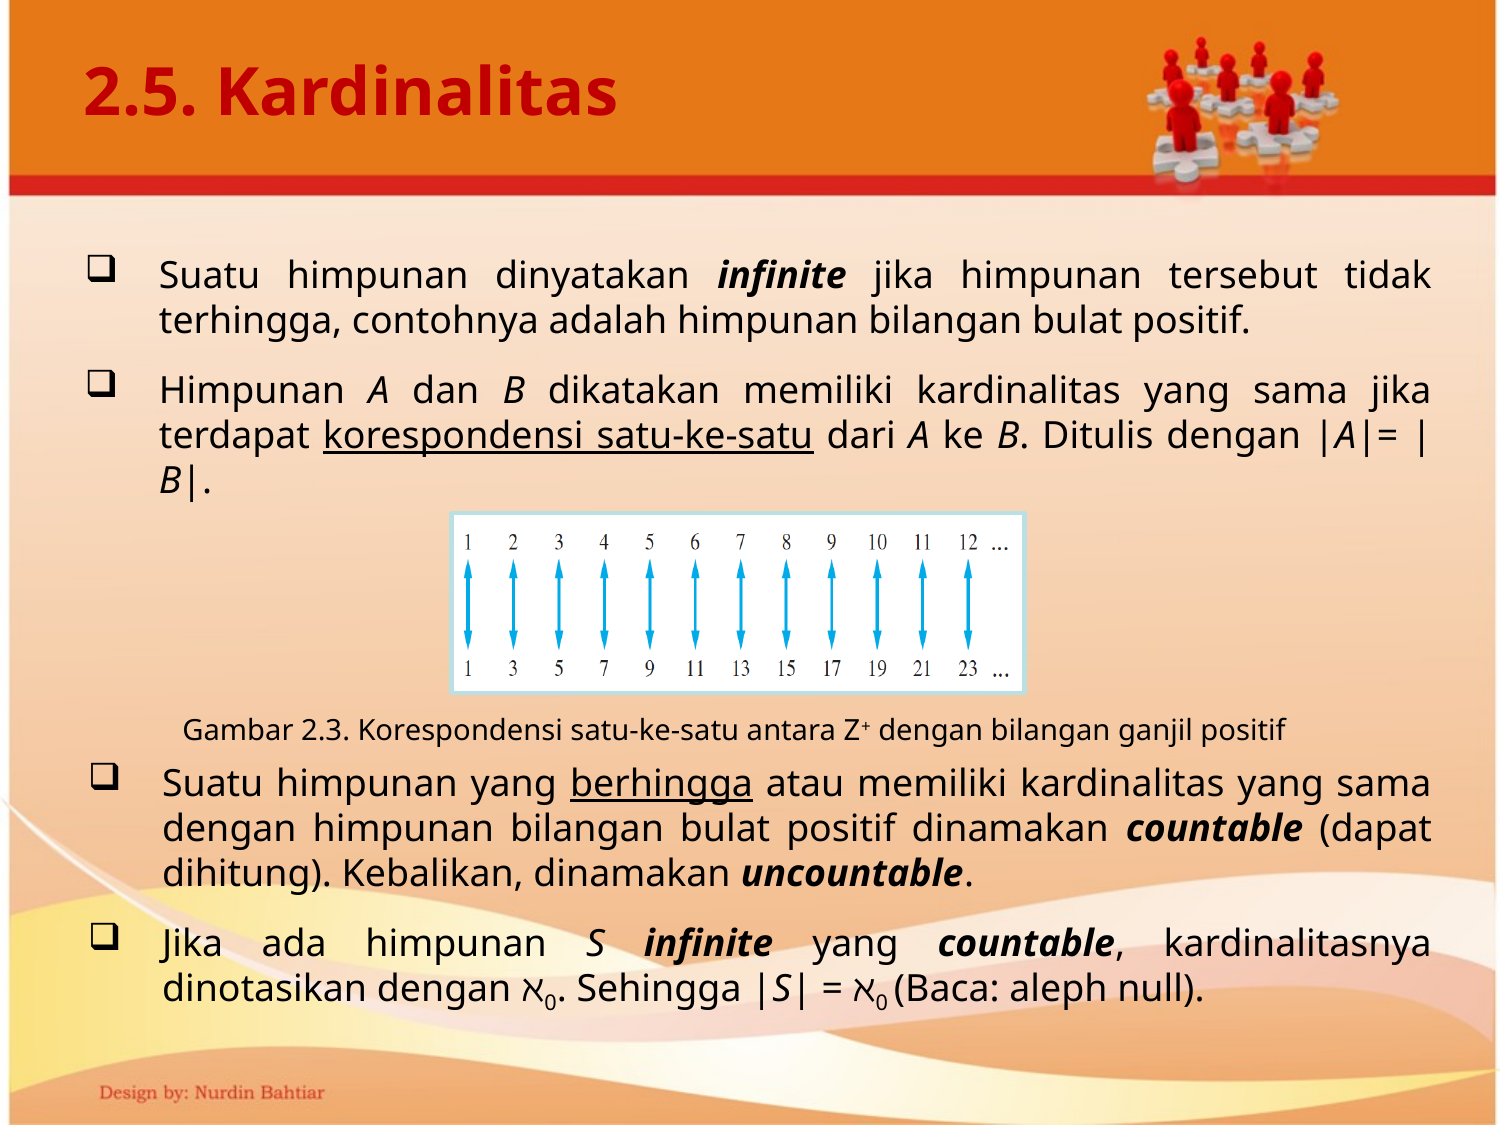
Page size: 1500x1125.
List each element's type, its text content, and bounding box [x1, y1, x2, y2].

text_box Suatu himpunan dinyatakan infinite jika himpunan tersebut tidak terhingga, contohnya adalah himpunan bilangan bulat positif. Himpunan A dan B dikatakan memiliki kardinalitas yang sama jika terdapat korespondensi satu-ke-satu dari A ke B. Ditulis dengan |A|= |B|. [70, 243, 1447, 509]
picture [0, 0, 1500, 1125]
title 2.5. Kardinalitas [70, 23, 1406, 160]
text_box Suatu himpunan yang berhingga atau memiliki kardinalitas yang sama dengan himpunan bilangan bulat positif dinamakan countable (dapat dihitung). Kebalikan, dinamakan uncountable. Jika ada himpunan S infinite yang countable, kardinalitasnya dinotasikan dengan ℵ0. Sehingga |S| = ℵ0 (Baca: aleph null). [73, 751, 1447, 1023]
text_box Gambar 2.3. Korespondensi satu-ke-satu antara Z+ dengan bilangan ganjil positif [111, 704, 1364, 754]
